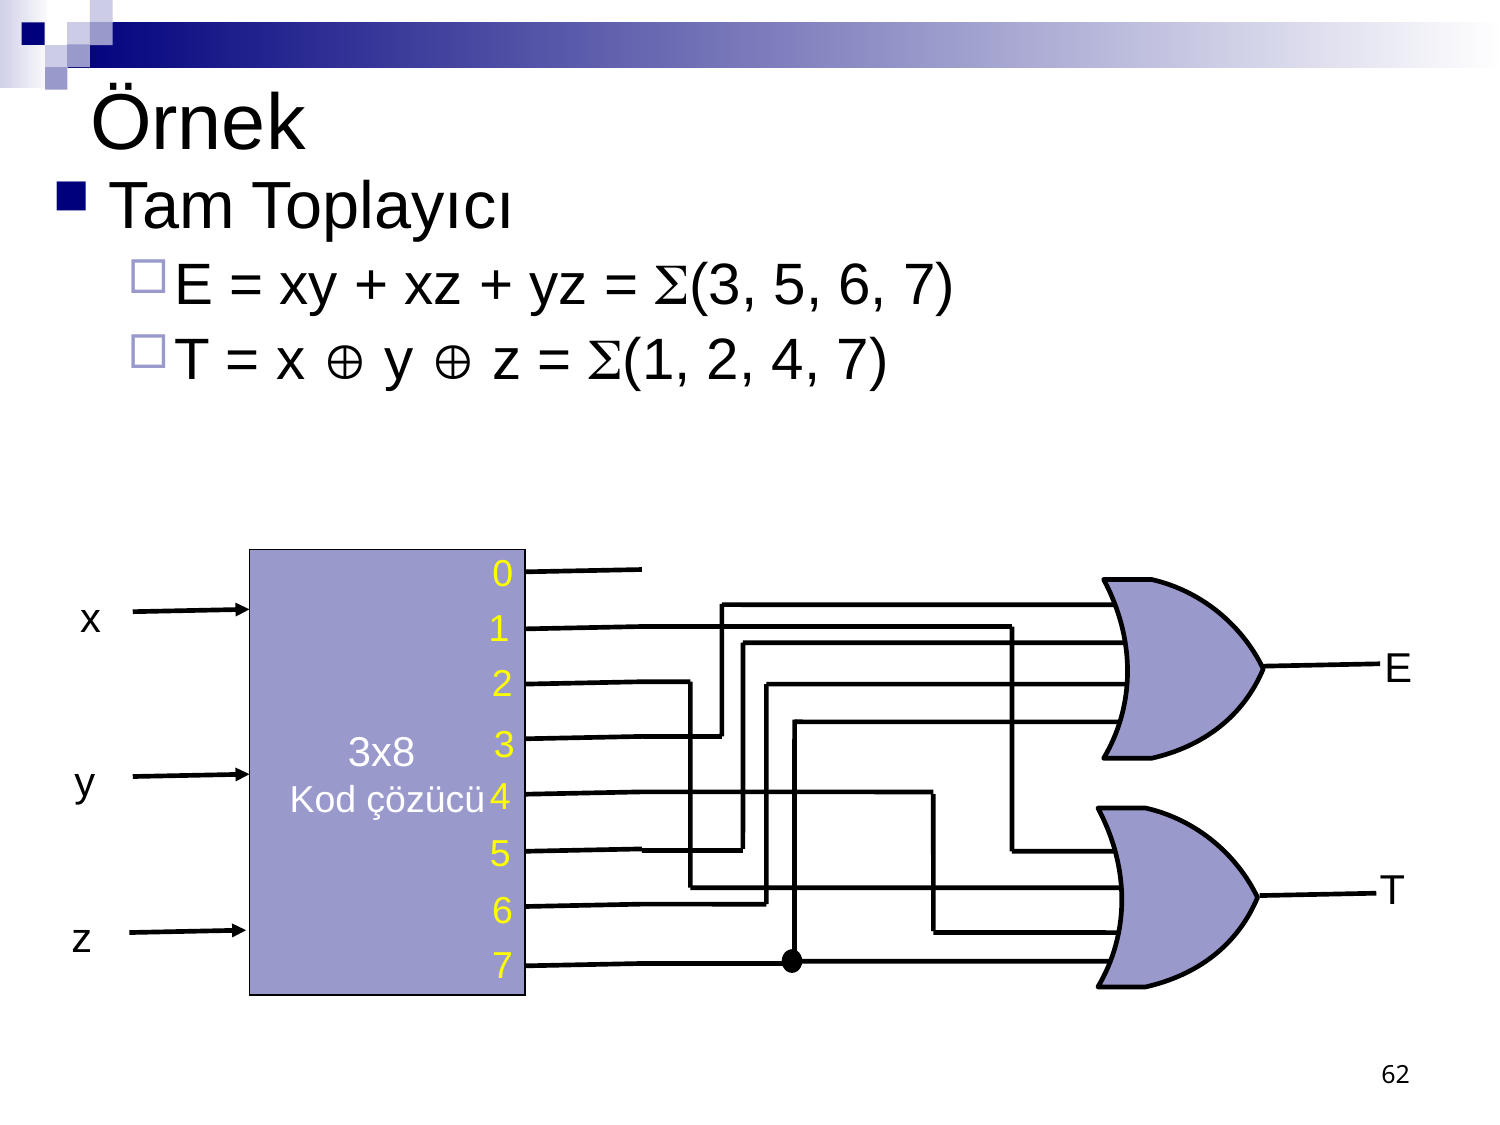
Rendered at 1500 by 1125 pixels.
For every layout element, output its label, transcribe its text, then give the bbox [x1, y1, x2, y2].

list Tam Toplayıcı E = xy + xz + yz = (3, 5, 6, 7) T = x  y  z = (1, 2, 4, 7) [37, 163, 1476, 408]
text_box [641, 579, 1413, 964]
slide_number 62 [1074, 1024, 1426, 1101]
title Örnek [74, 74, 1426, 162]
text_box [641, 971, 1406, 988]
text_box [70, 548, 643, 996]
